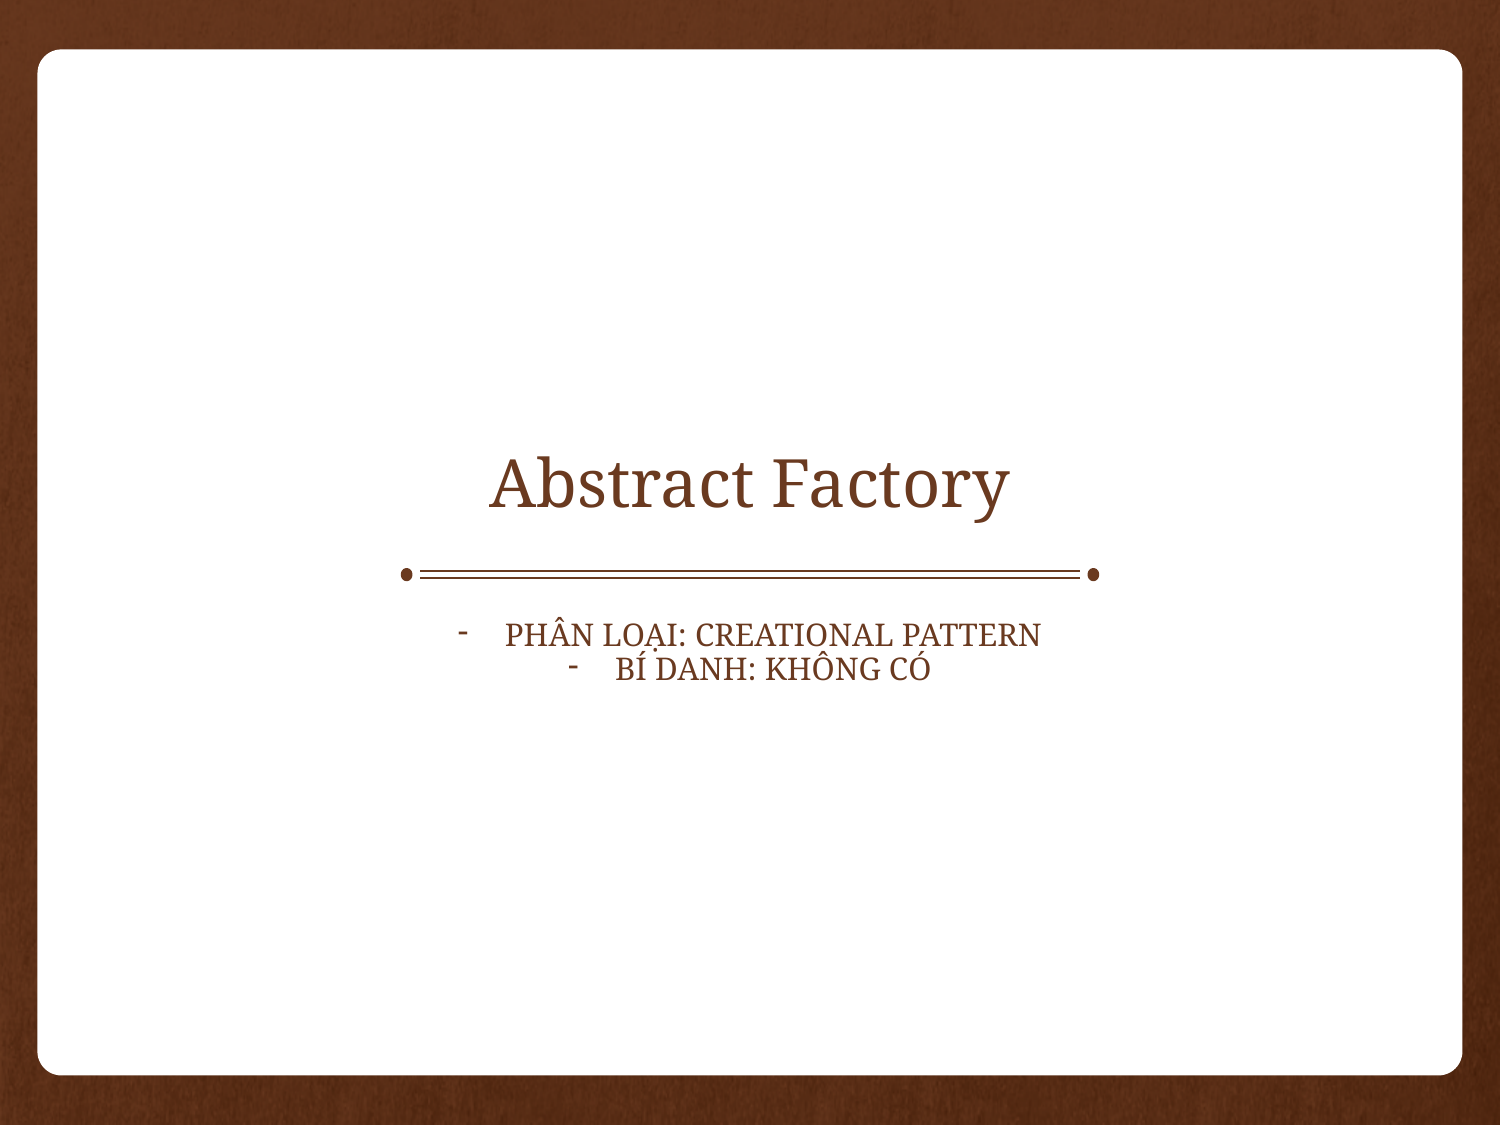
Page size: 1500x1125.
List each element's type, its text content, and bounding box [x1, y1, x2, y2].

title Abstract Factory [174, 162, 1325, 530]
list Phân loại: Creational Pattern Bí danh: không có [174, 612, 1325, 813]
